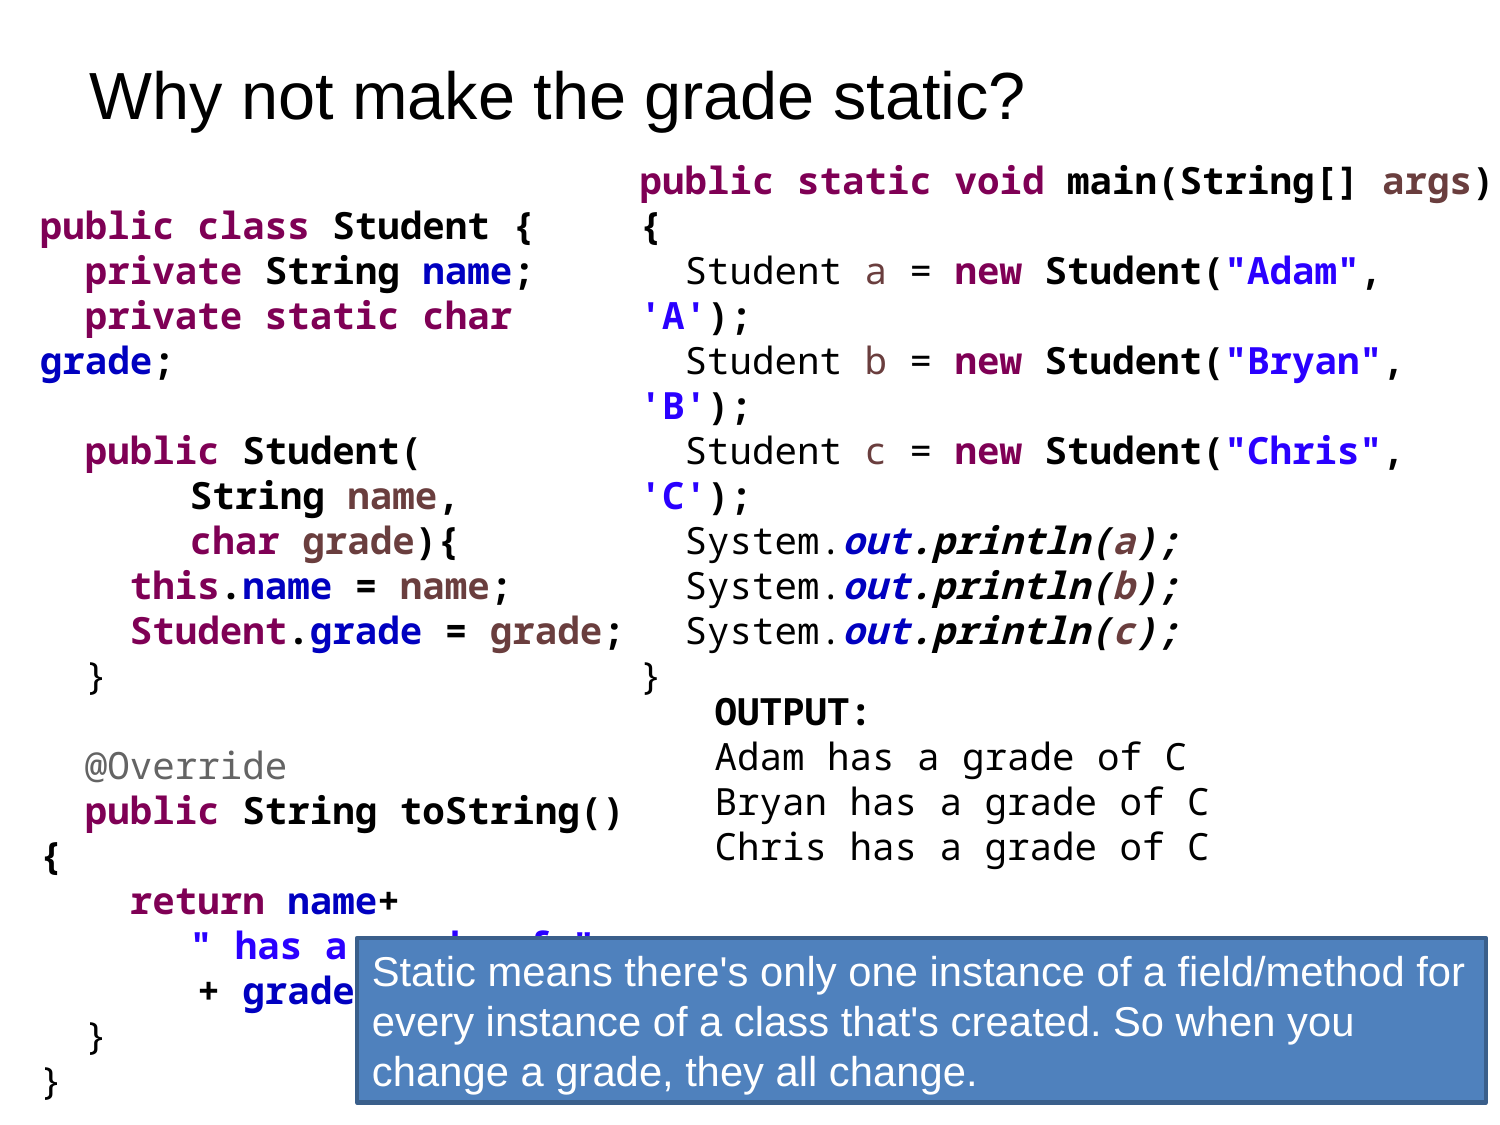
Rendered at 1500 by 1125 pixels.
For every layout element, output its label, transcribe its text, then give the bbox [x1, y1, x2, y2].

text_box public class Student { private String name; private static char grade; public Student( String name, char grade){ this.name = name; Student.grade = grade; } @Override public String toString() { return name+ " has a grade of " + grade; } } [24, 149, 668, 1110]
text_box OUTPUT: Adam has a grade of C Bryan has a grade of C Chris has a grade of C [699, 705, 1450, 876]
text_box Static means there's only one instance of a field/method for every instance of a class that's created. So when you change a grade, they all change. [355, 936, 1488, 1105]
text_box public static void main(String[] args) { Student a = new Student("Adam", 'A'); Student b = new Student("Bryan", 'B'); Student c = new Student("Chris", 'C'); System.out.println(a); System.out.println(b); System.out.println(c); } [624, 149, 1500, 705]
title Why not make the grade static? [75, 45, 1425, 150]
